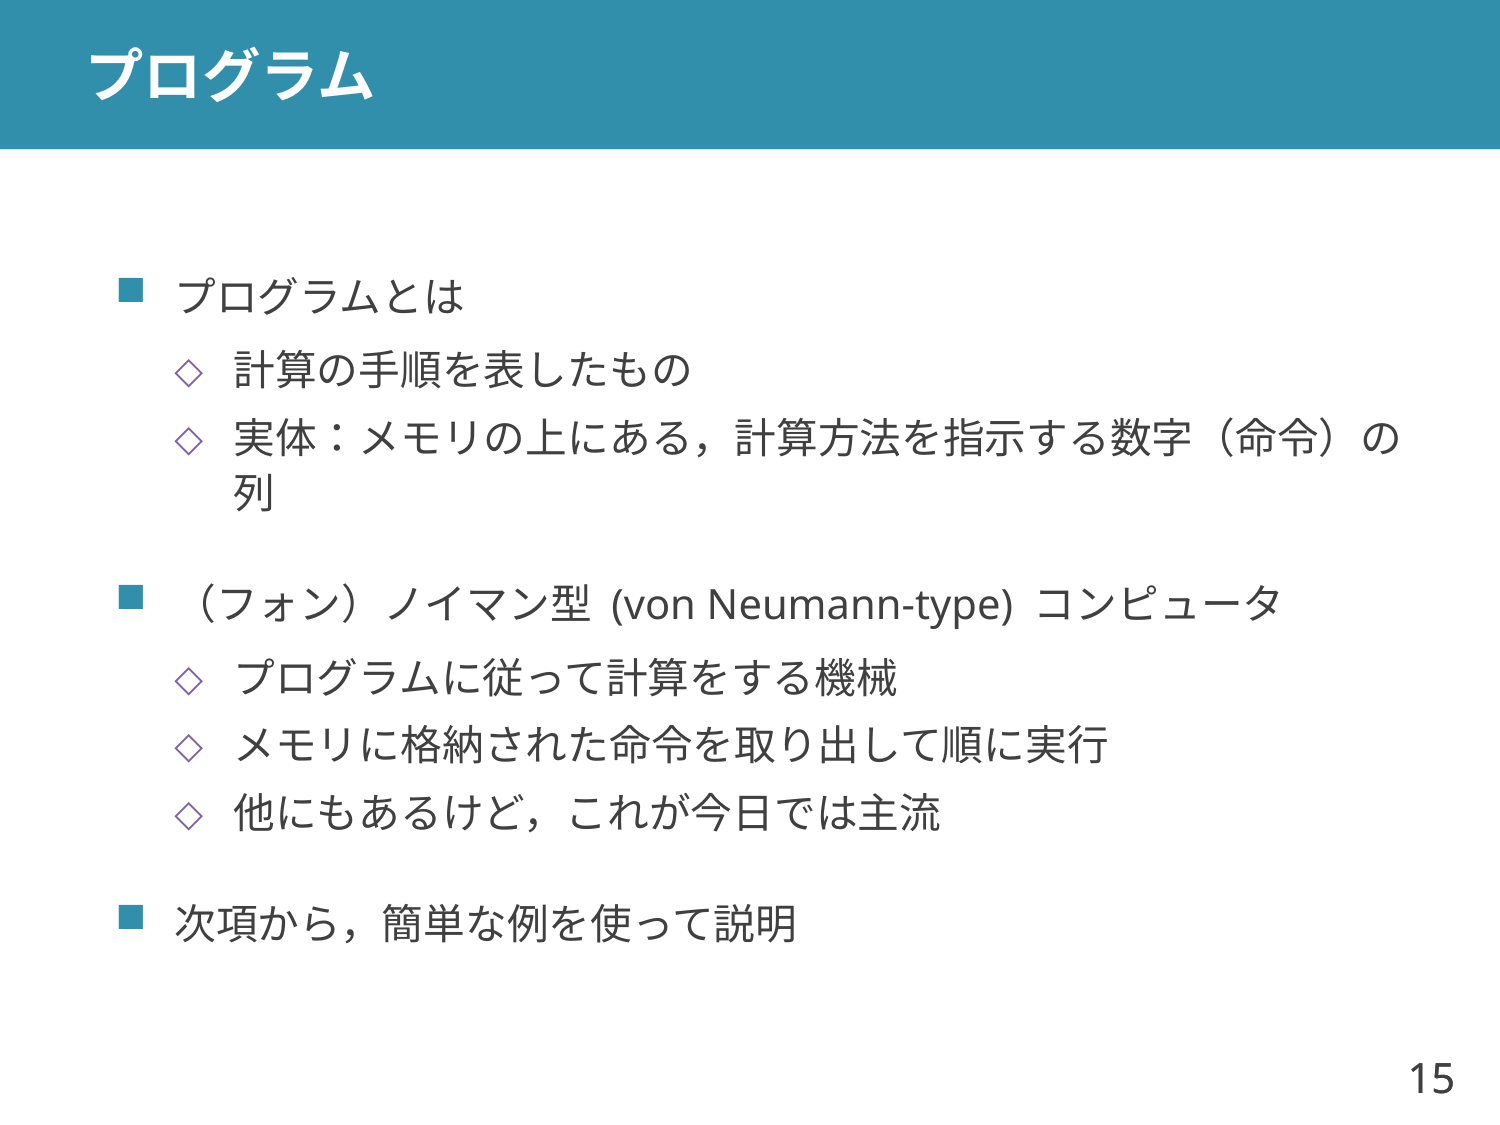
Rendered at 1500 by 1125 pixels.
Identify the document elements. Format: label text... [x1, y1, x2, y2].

list プログラムとは 計算の手順を表したもの 実体：メモリの上にある，計算方法を指示する数字（命令）の列 （フォン）ノイマン型 (von Neumann-type) コンピュータ プログラムに従って計算をする機械 メモリに格納された命令を取り出して順に実行 他にもあるけど，これが今日では主流 次項から，簡単な例を使って説明 [100, 178, 1459, 1036]
title プログラム [70, 0, 1500, 150]
